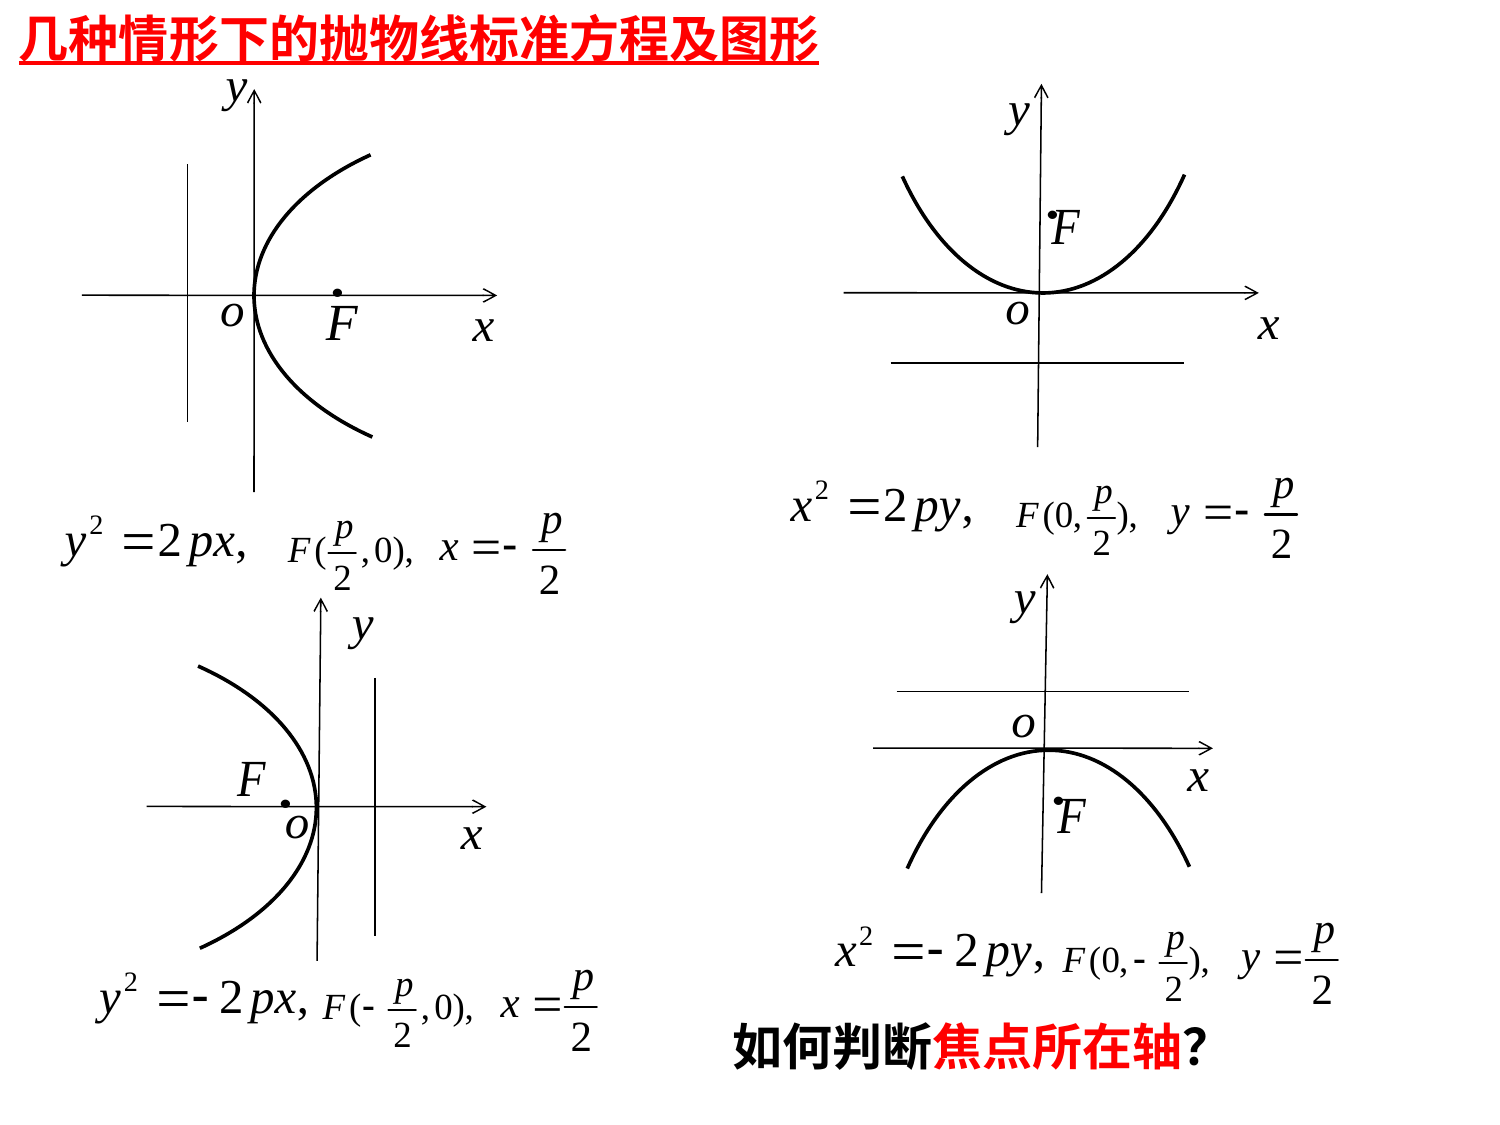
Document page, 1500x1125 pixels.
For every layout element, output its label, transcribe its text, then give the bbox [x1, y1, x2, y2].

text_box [1009, 468, 1145, 565]
text_box 如何判断焦点所在轴？ [717, 1007, 1248, 1083]
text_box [1230, 902, 1346, 1015]
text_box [872, 573, 1219, 917]
text_box 几种情形下的抛物线标准方程及图形 [4, 0, 834, 75]
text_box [843, 0, 1290, 448]
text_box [1159, 456, 1308, 569]
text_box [430, 491, 575, 604]
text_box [86, 960, 314, 1035]
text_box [872, 996, 1219, 1044]
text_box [315, 960, 479, 1057]
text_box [780, 468, 981, 543]
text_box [23, 597, 493, 962]
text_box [52, 503, 257, 578]
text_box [1055, 913, 1216, 1010]
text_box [825, 913, 1054, 988]
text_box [491, 948, 608, 1061]
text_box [280, 503, 420, 600]
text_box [81, 70, 548, 493]
